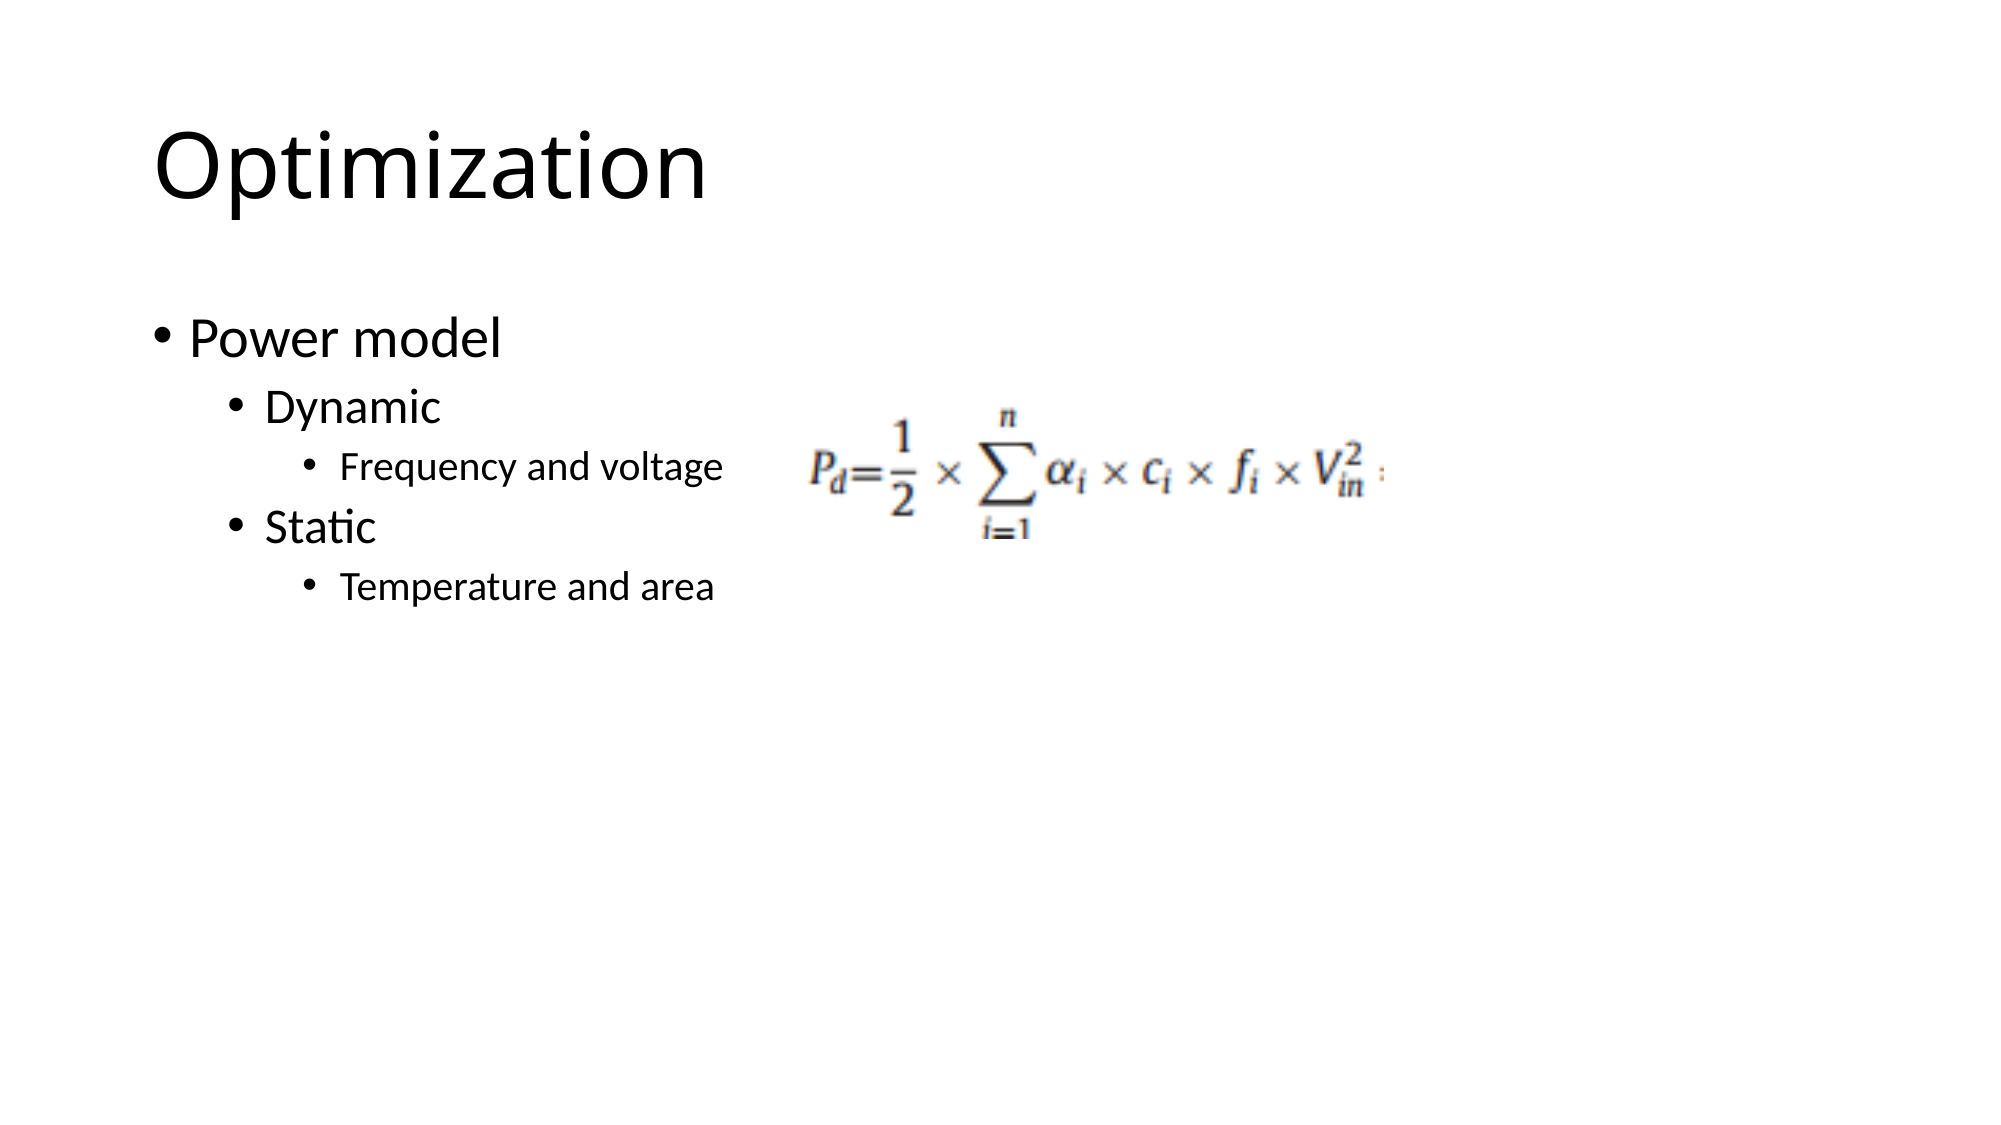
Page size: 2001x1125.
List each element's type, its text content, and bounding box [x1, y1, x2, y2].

list Power model Dynamic Frequency and voltage Static Temperature and area [137, 299, 1863, 1014]
picture [797, 393, 1384, 539]
title Optimization [137, 59, 1863, 278]
